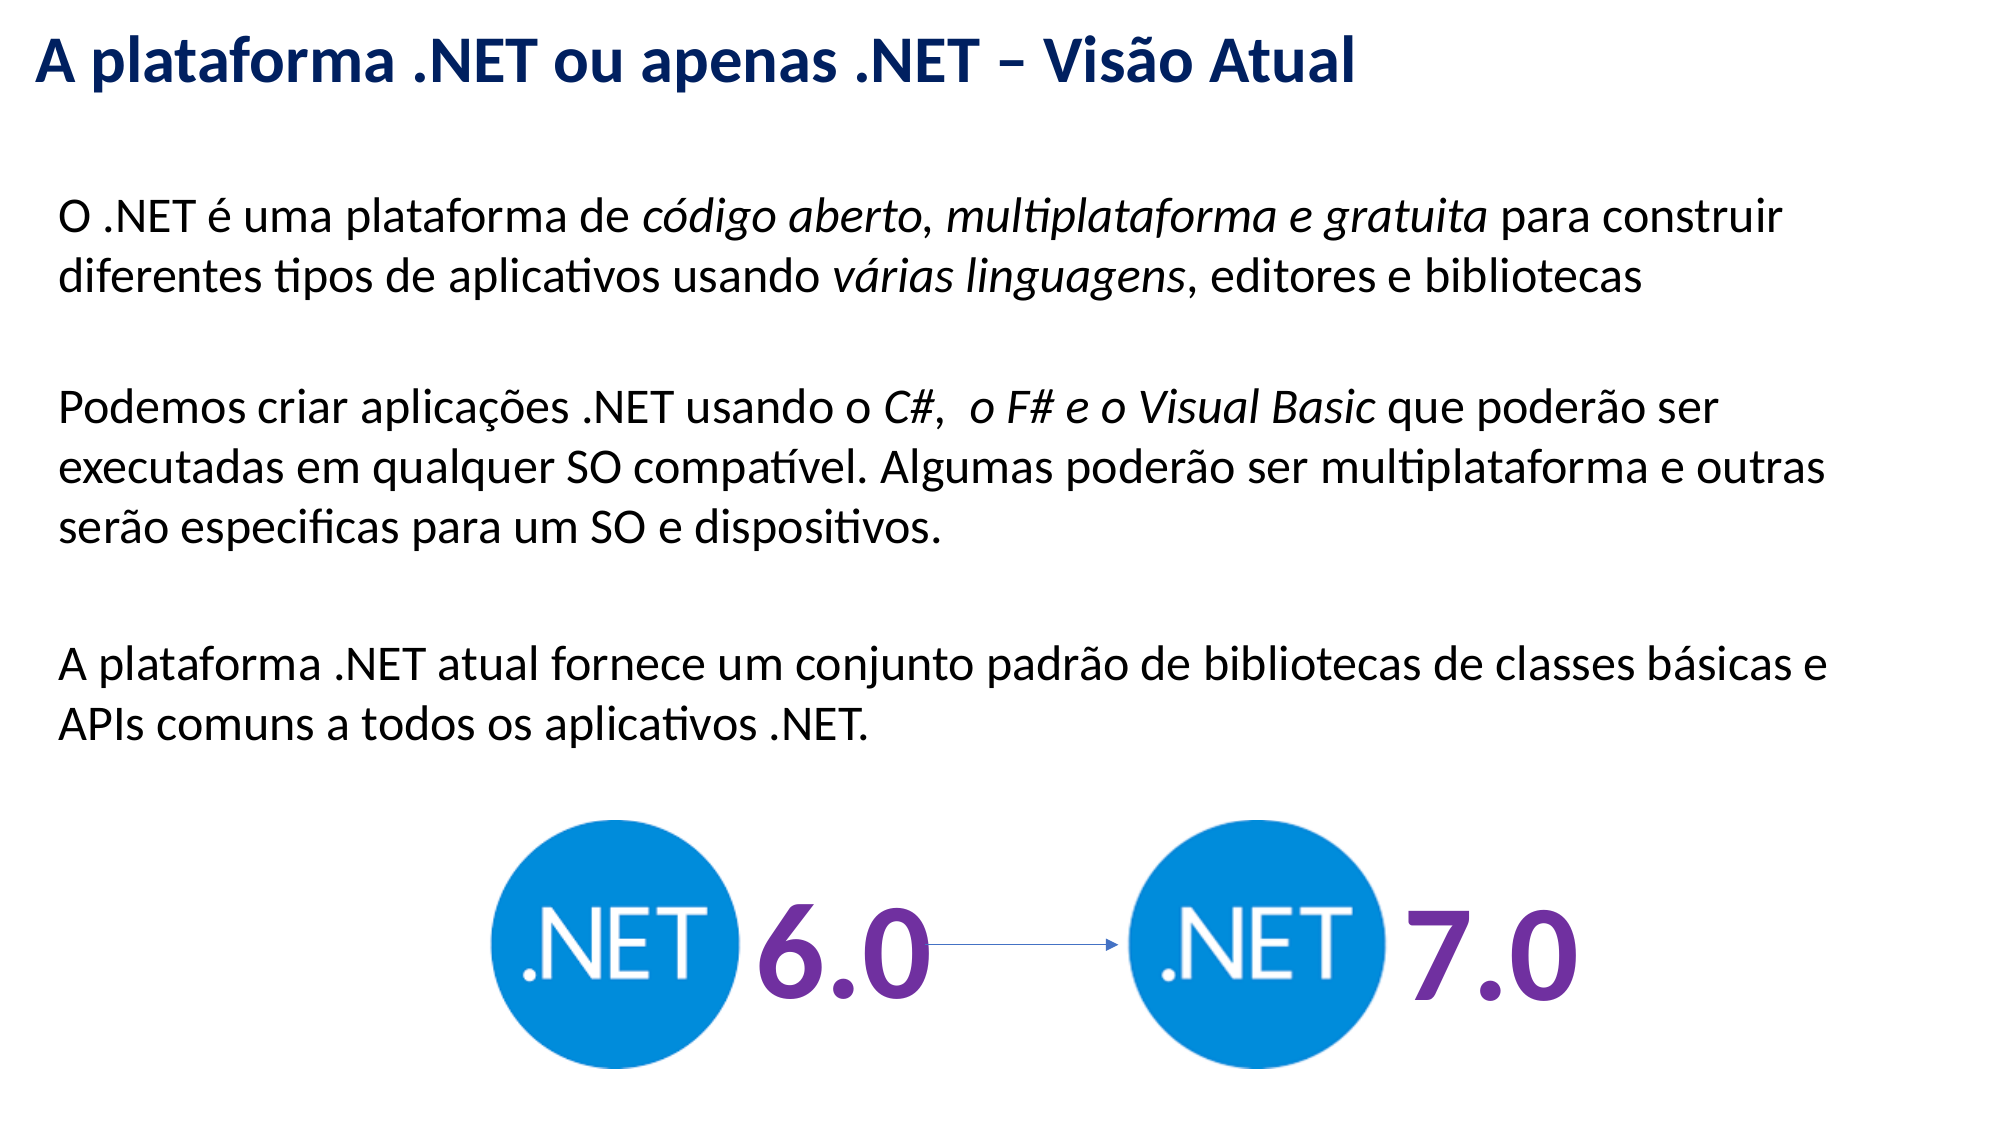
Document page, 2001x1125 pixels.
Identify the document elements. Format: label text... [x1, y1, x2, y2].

text_box 7.0 [1389, 855, 1635, 1036]
text_box A plataforma .NET ou apenas .NET – Visão Atual [20, 8, 1834, 104]
text_box 6.0 [864, 853, 987, 1034]
text_box A plataforma .NET atual fornece um conjunto padrão de bibliotecas de classes básicas e APIs comuns a todos os aplicativos .NET. [43, 623, 1858, 759]
text_box O .NET é uma plataforma de código aberto, multiplataforma e gratuita para construir diferentes tipos de aplicativos usando várias linguagens, editores e bibliotecas [43, 175, 1858, 310]
picture [1118, 820, 1389, 1069]
text_box Podemos criar aplicações .NET usando o C#, o F# e o Visual Basic que poderão ser executadas em qualquer SO compatível. Algumas poderão ser multiplataforma e outras serão especificas para um SO e dispositivos. [43, 365, 1858, 561]
picture [367, 820, 864, 1069]
